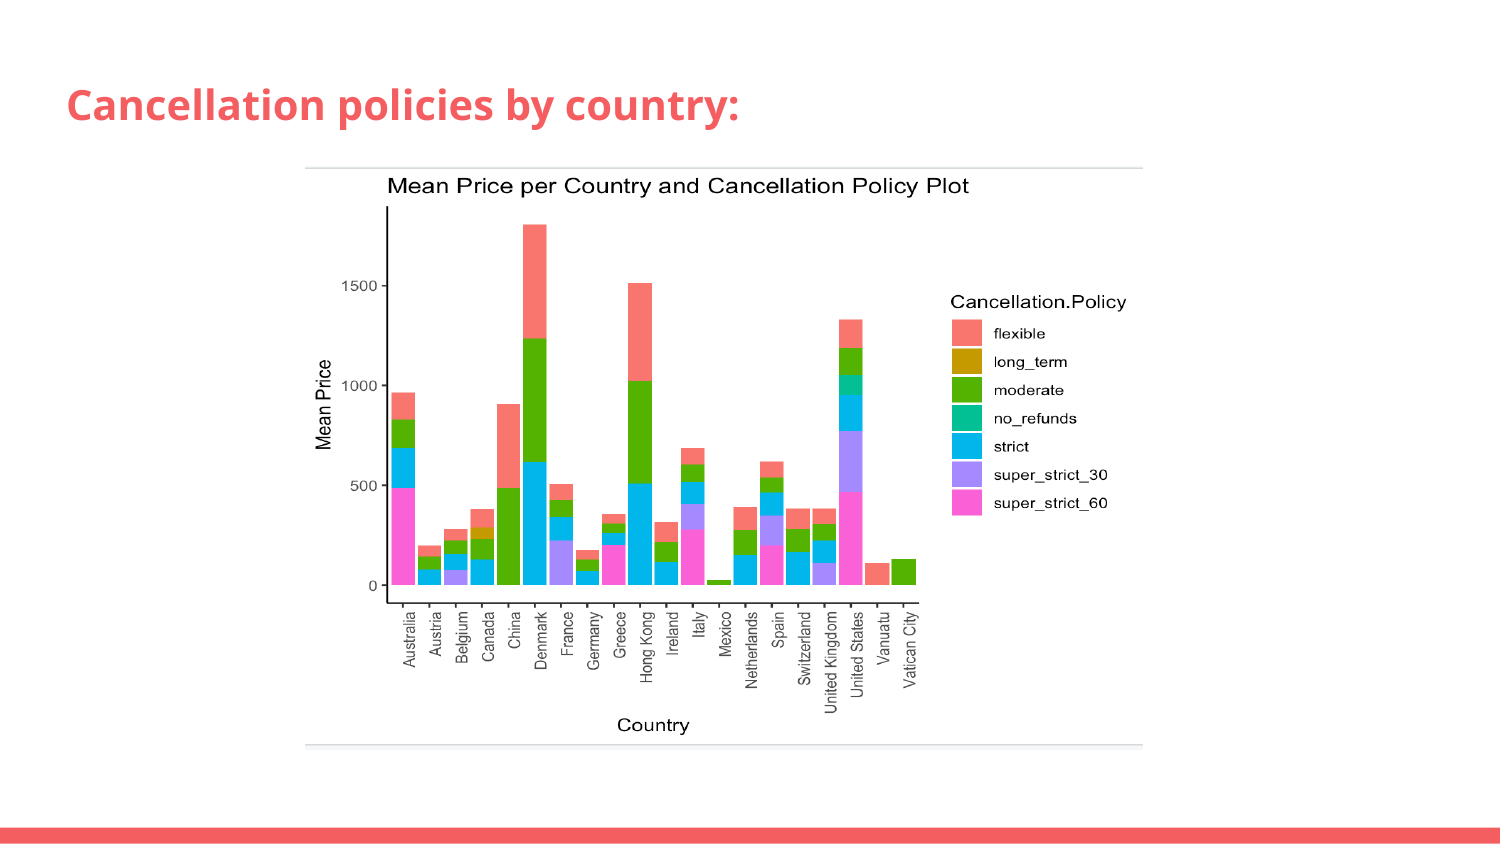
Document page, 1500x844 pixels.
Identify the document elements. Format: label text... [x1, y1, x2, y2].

title Cancellation policies by country: [51, 64, 1449, 167]
picture [305, 166, 1143, 751]
